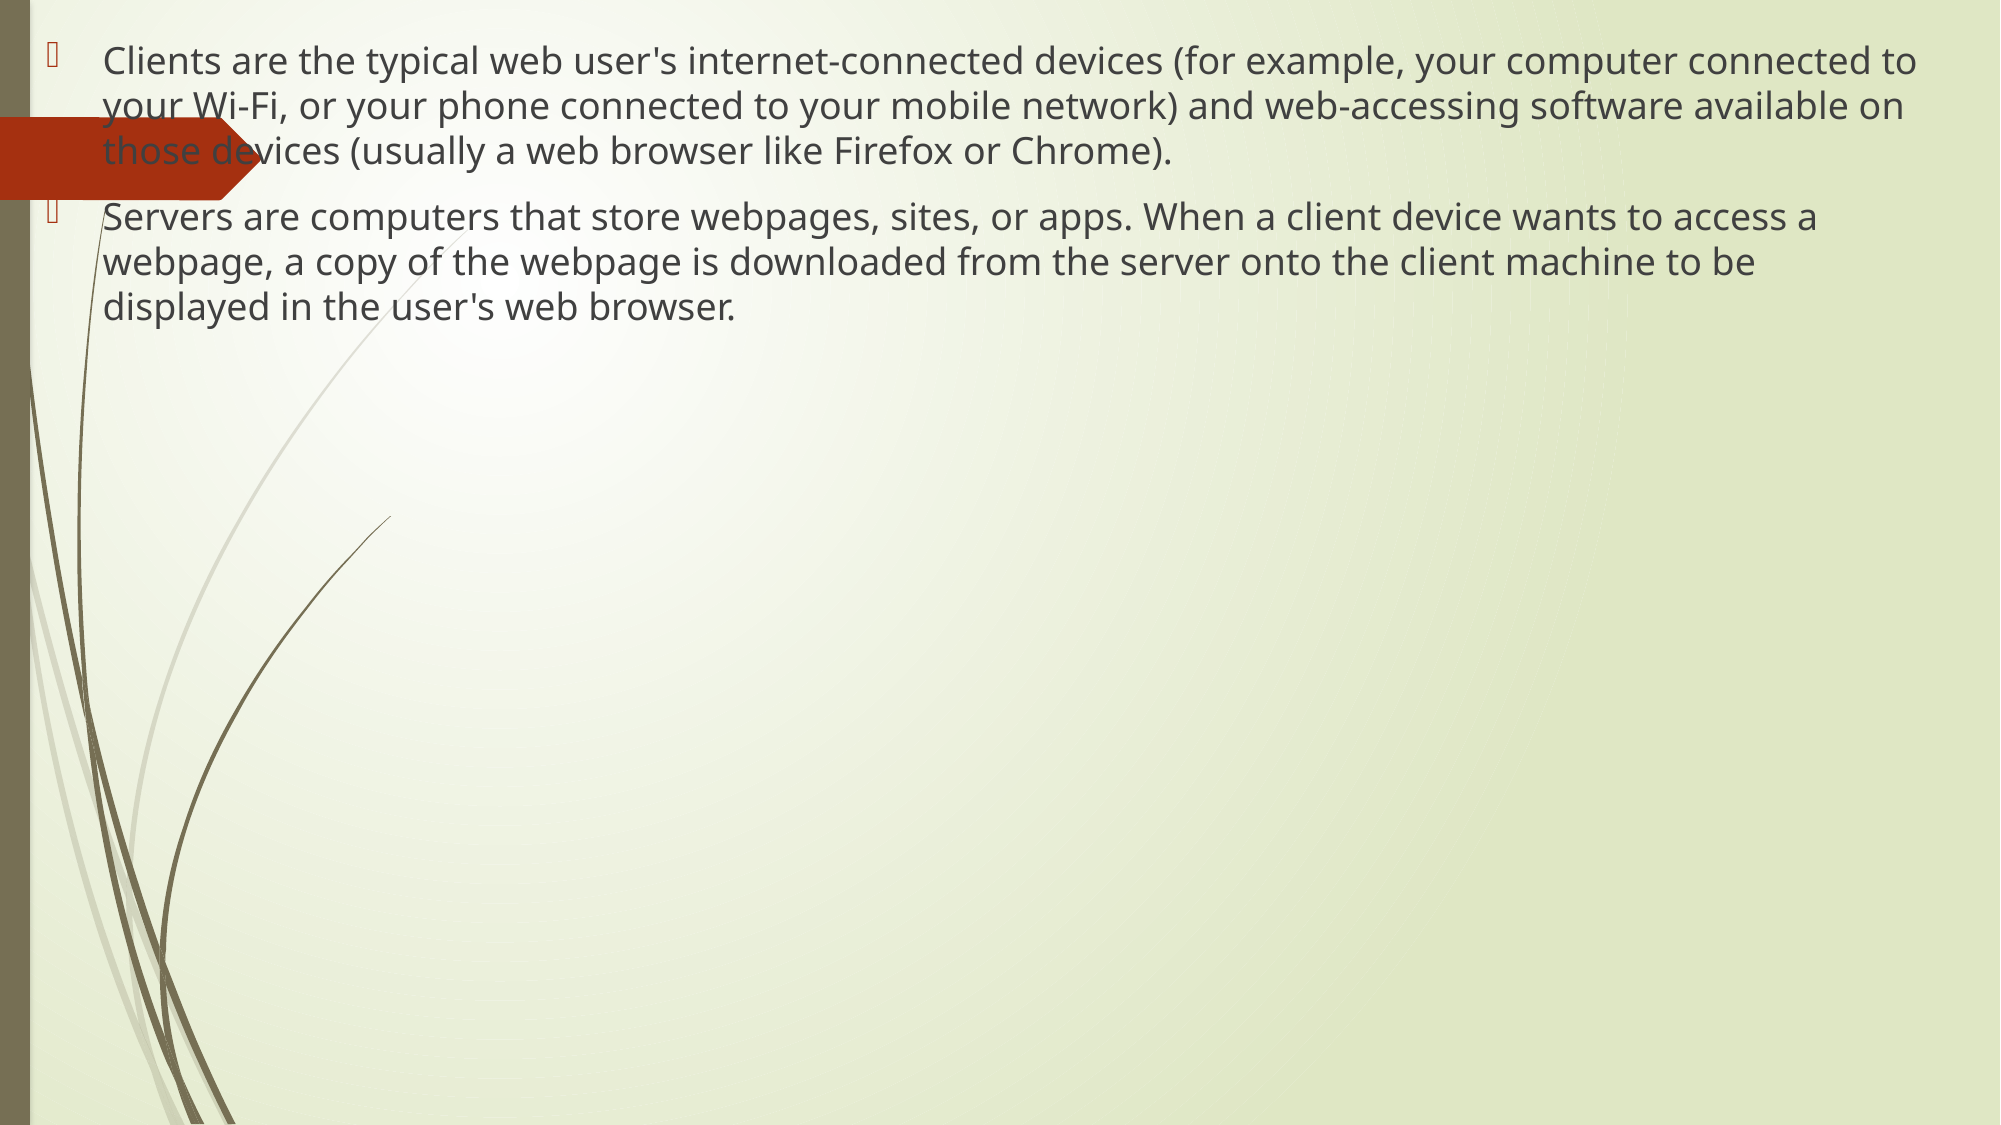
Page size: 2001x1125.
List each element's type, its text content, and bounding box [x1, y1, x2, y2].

list Clients are the typical web user's internet-connected devices (for example, your computer connected to your Wi-Fi, or your phone connected to your mobile network) and web-accessing software available on those devices (usually a web browser like Firefox or Chrome). Servers are computers that store webpages, sites, or apps. When a client device wants to access a webpage, a copy of the webpage is downloaded from the server onto the client machine to be displayed in the user's web browser. [31, 29, 1950, 1064]
